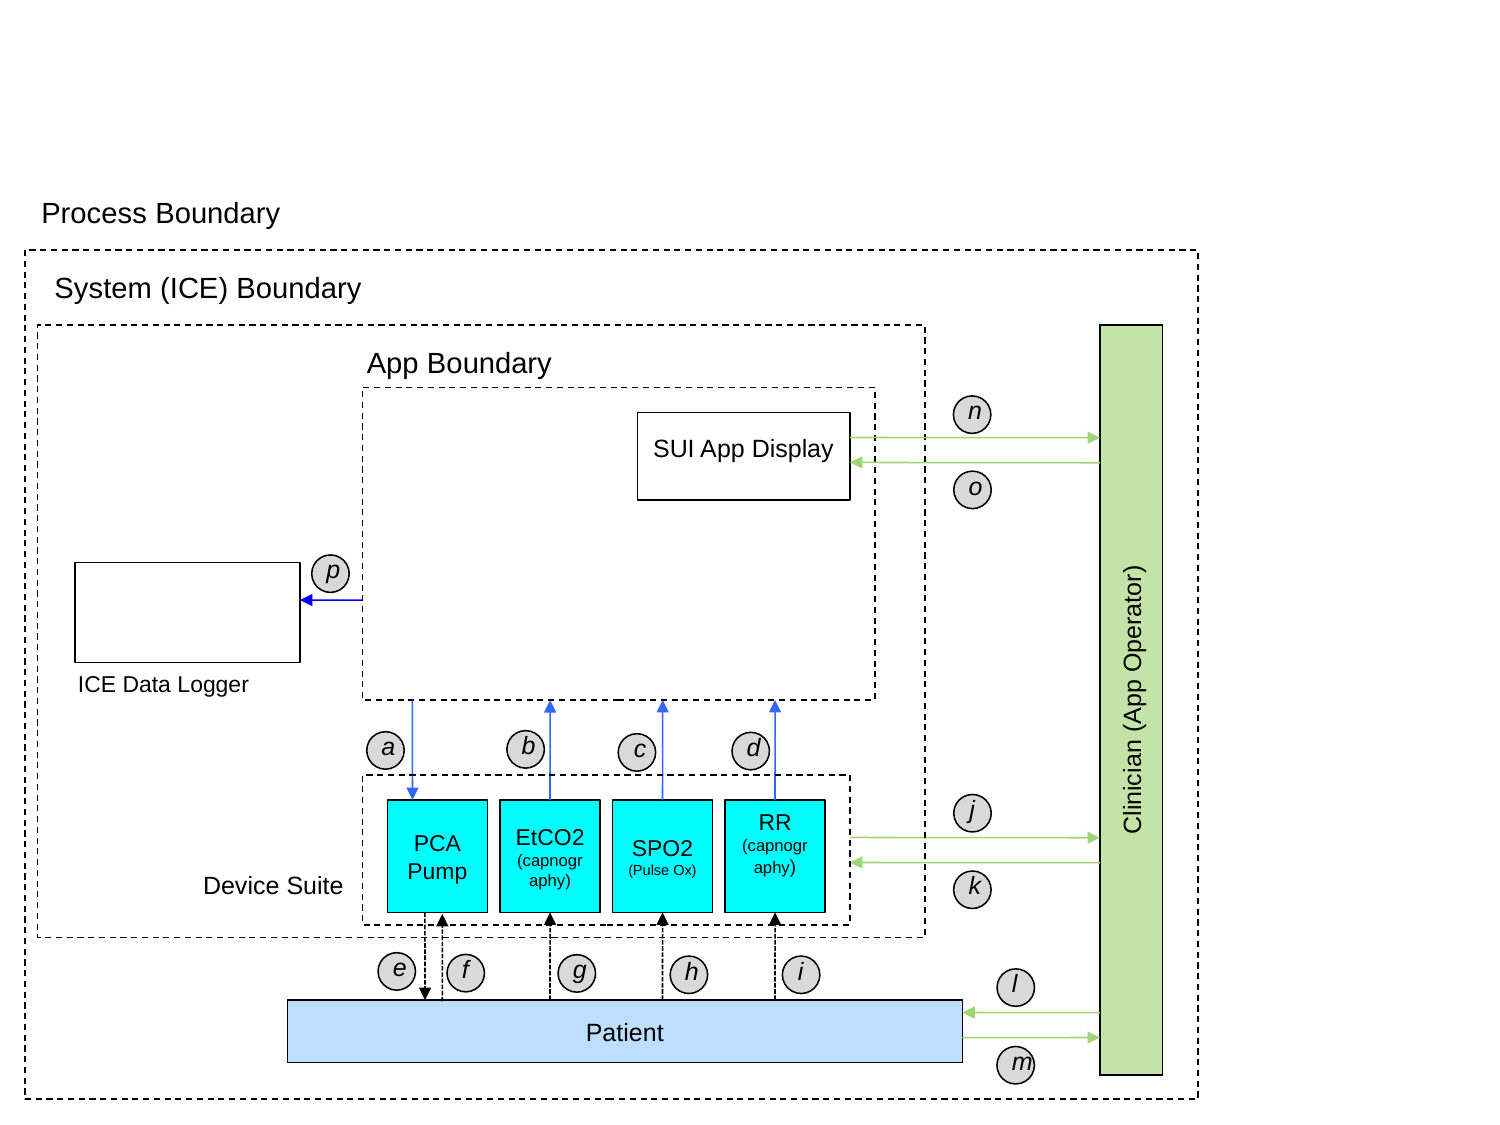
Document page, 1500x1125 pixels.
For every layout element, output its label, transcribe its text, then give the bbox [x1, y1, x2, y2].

text_box [436, 913, 449, 932]
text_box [949, 387, 1001, 434]
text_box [950, 785, 995, 833]
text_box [374, 944, 426, 991]
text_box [949, 862, 1000, 909]
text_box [666, 947, 718, 994]
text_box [728, 723, 780, 771]
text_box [503, 721, 555, 769]
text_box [993, 960, 1037, 1007]
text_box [443, 945, 488, 993]
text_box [993, 1037, 1052, 1085]
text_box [308, 546, 360, 593]
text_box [950, 462, 1002, 509]
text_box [554, 946, 606, 993]
text_box Device Suite [188, 862, 359, 908]
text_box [778, 947, 823, 994]
text_box Process Boundary [26, 187, 296, 238]
text_box [362, 774, 850, 925]
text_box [614, 725, 666, 772]
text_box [363, 723, 415, 770]
text_box [24, 249, 1198, 1100]
